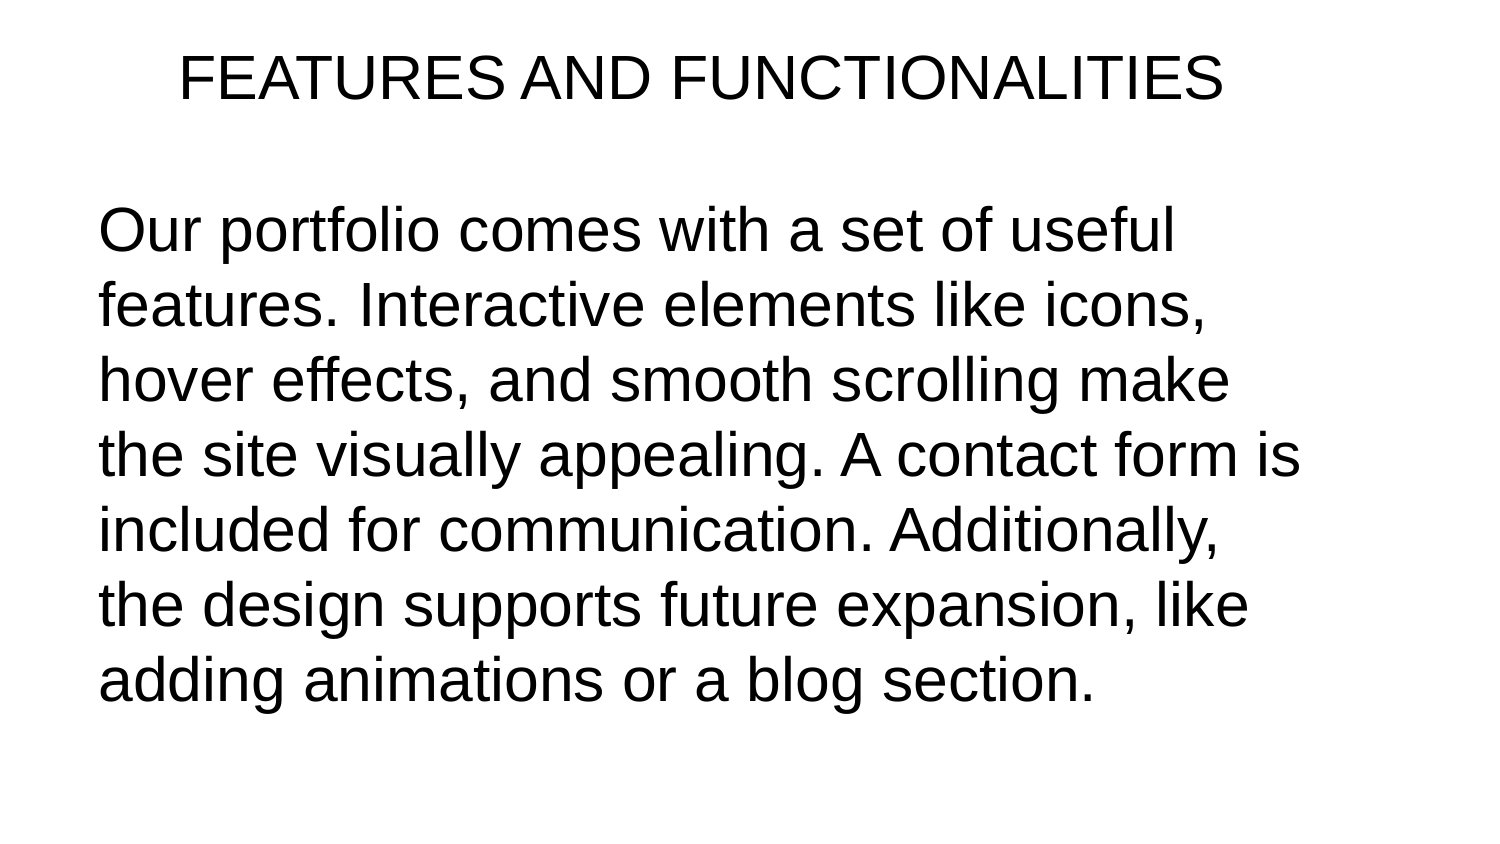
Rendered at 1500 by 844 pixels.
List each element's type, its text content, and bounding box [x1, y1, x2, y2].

text_box Our portfolio comes with a set of useful features. Interactive elements like icons, hover effects, and smooth scrolling make the site visually appealing. A contact form is included for communication. Additionally, the design supports future expansion, like adding animations or a blog section. [83, 173, 1333, 729]
text_box FEATURES AND FUNCTIONALITIES [163, 0, 1383, 128]
